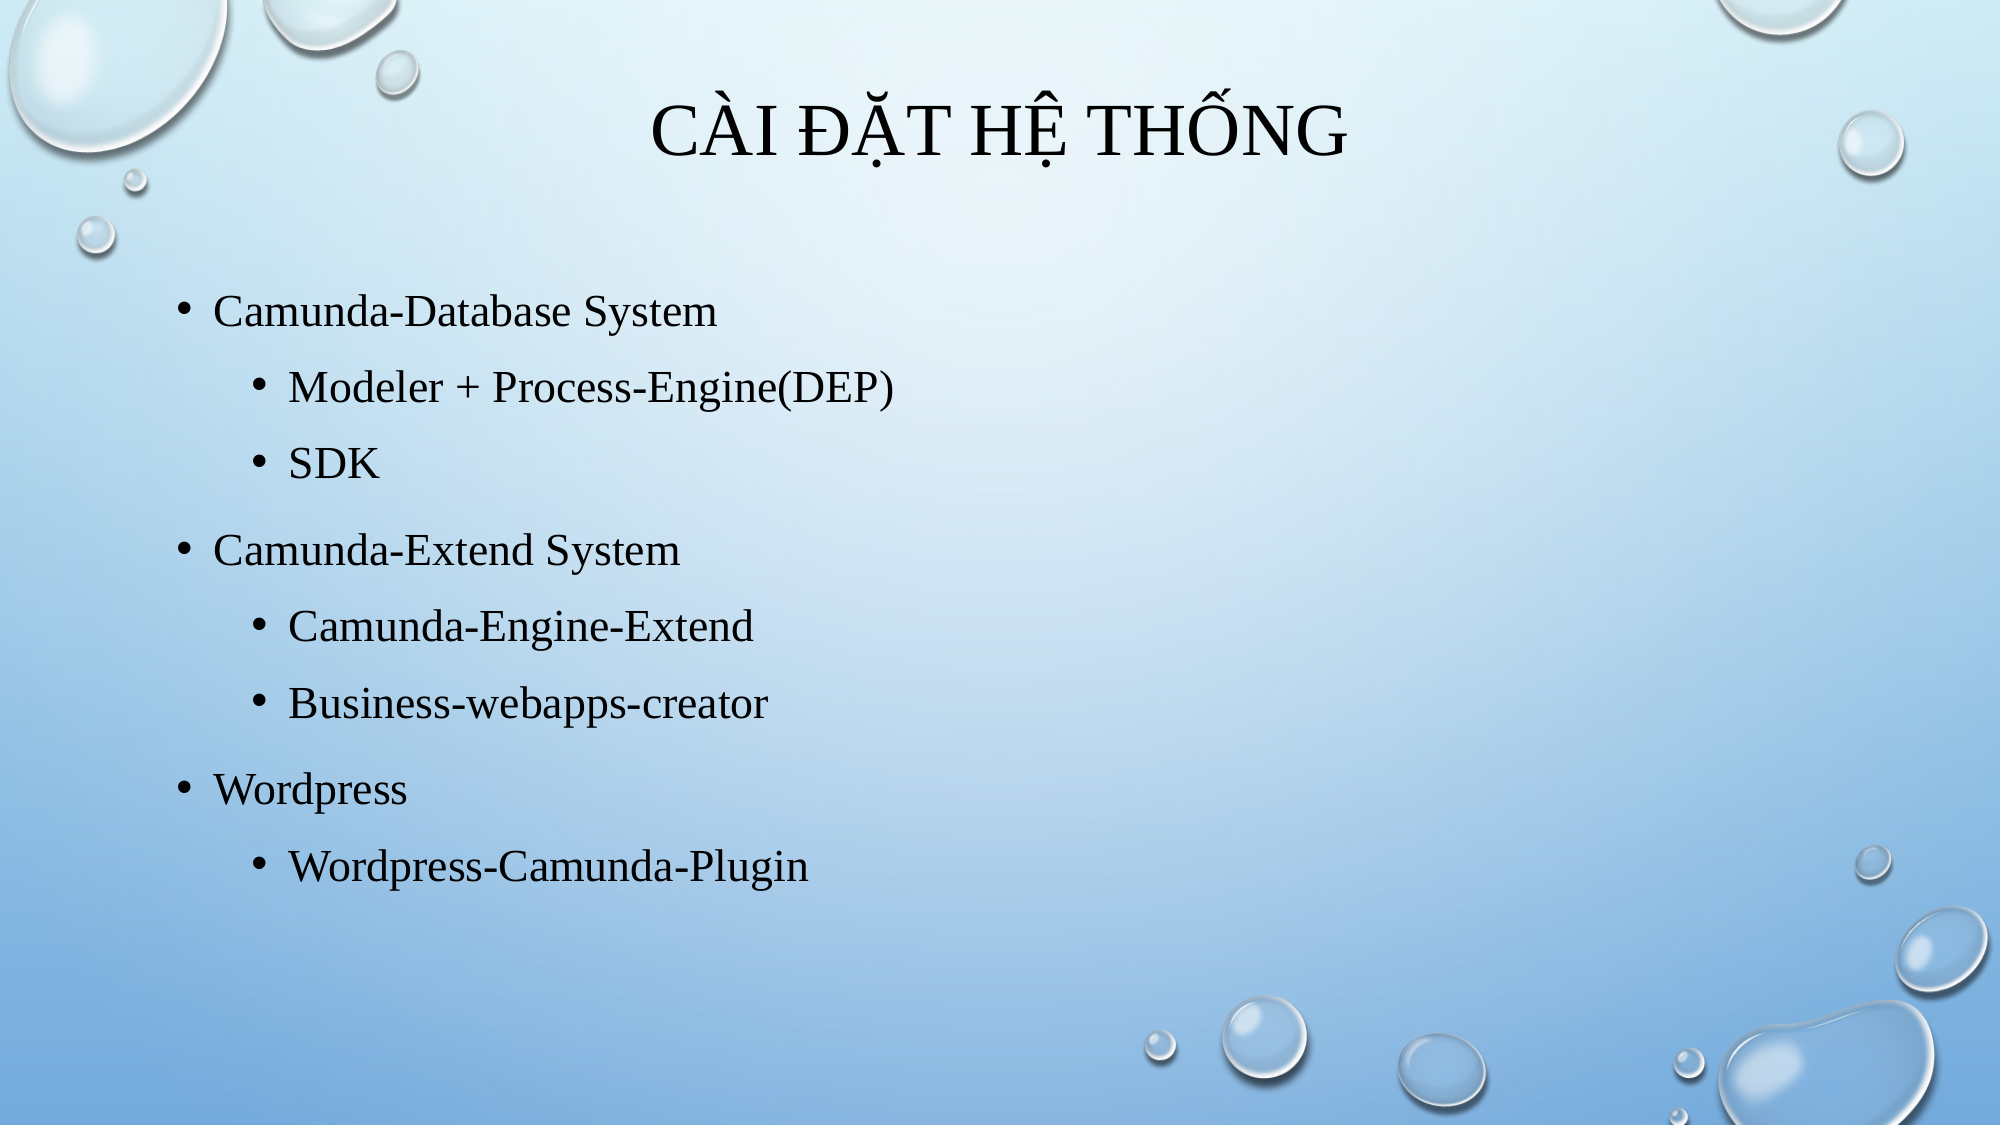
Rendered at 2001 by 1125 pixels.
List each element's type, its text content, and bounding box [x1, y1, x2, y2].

title CÀI ĐẶT HỆ THỐNG [149, 0, 1851, 262]
list Camunda-Database System Modeler + Process-Engine(DEP) SDK Camunda-Extend System Camunda-Engine-Extend Business-webapps-creator Wordpress Wordpress-Camunda-Plugin [161, 261, 1851, 991]
picture [0, 0, 2000, 1125]
